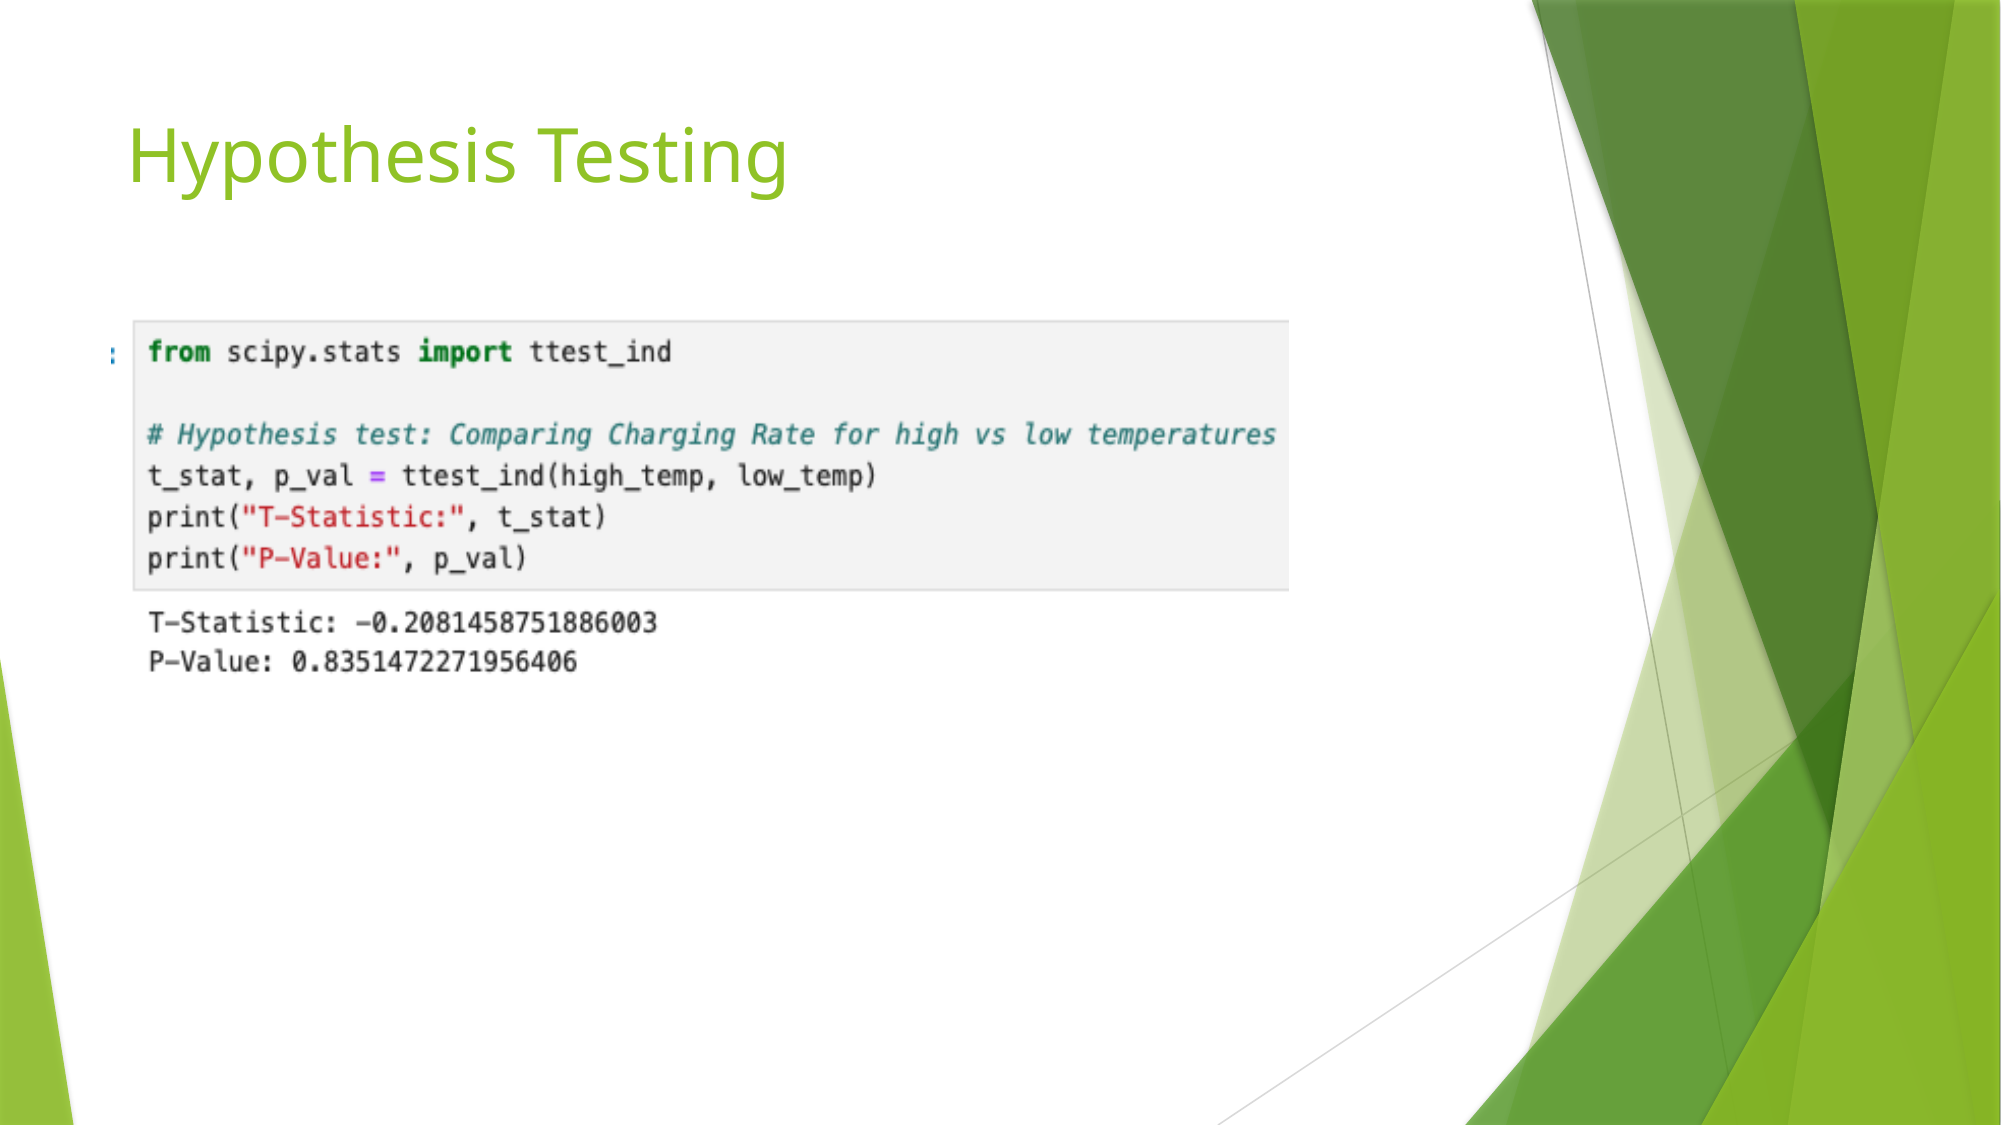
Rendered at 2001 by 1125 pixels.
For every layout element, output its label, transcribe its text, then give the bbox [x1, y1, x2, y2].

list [110, 290, 1289, 695]
title Hypothesis Testing [111, 99, 1522, 317]
